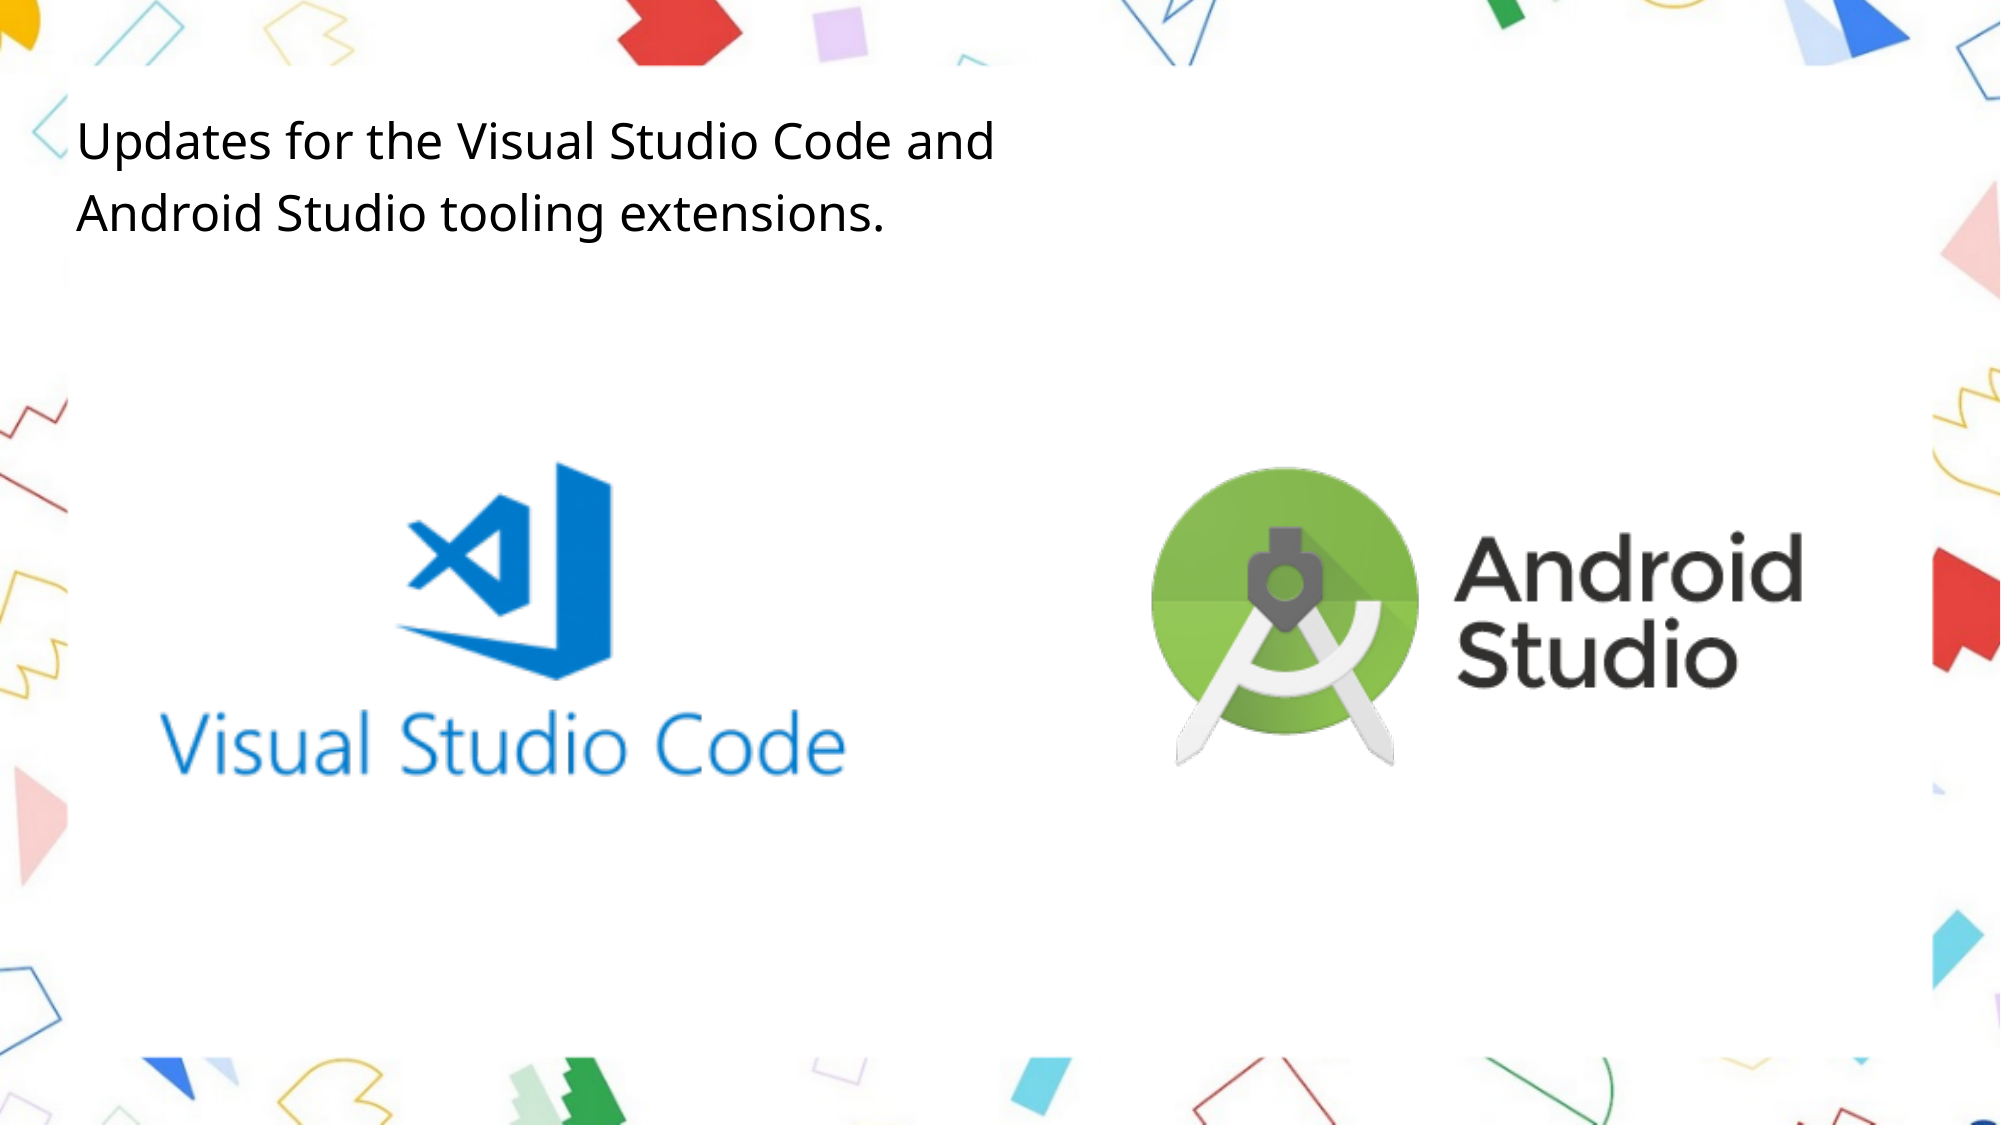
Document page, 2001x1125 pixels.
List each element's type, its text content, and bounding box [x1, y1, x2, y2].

title Updates for the Visual Studio Code and Android Studio tooling extensions. [61, 72, 1905, 249]
picture [0, 0, 2001, 1125]
